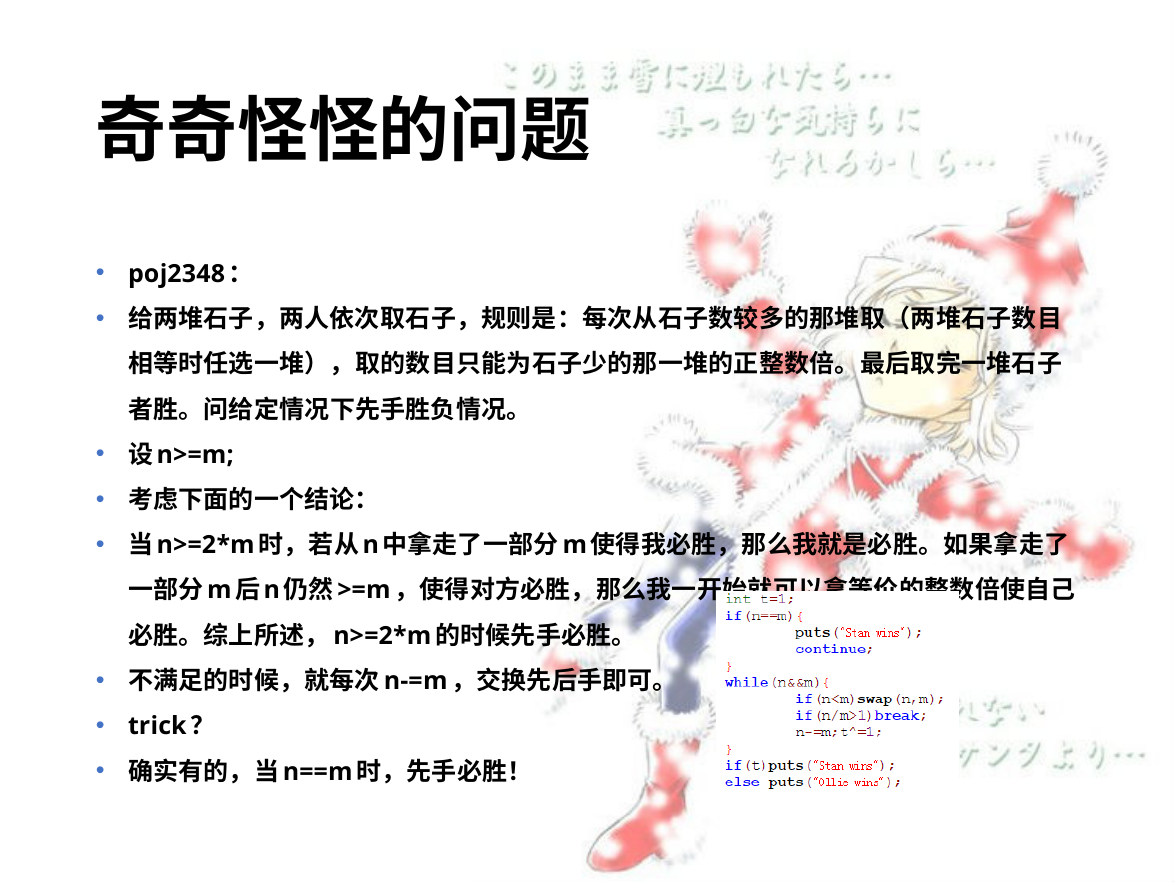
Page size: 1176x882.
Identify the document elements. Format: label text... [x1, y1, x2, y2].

picture [716, 591, 959, 794]
picture [469, 0, 1175, 882]
title 奇奇怪怪的问题 [80, 46, 1095, 218]
list poj2348： 给两堆石子，两人依次取石子，规则是：每次从石子数较多的那堆取（两堆石子数目相等时任选一堆），取的数目只能为石子少的那一堆的正整数倍。最后取完一堆石子者胜。问给定情况下先手胜负情况。 设n>=m; 考虑下面的一个结论： 当n>=2*m时，若从n中拿走了一部分m使得我必胜，那么我就是必胜。如果拿走了一部分m后n仍然>=m，使得对方必胜，那么我一开始就可以拿等价的整数倍使自己必胜。综上所述，n>=2*m的时候先手必胜。 不满足的时候，就每次n-=m，交换先后手即可。 trick？ 确实有的，当n==m时，先手必胜！ [80, 234, 1095, 795]
